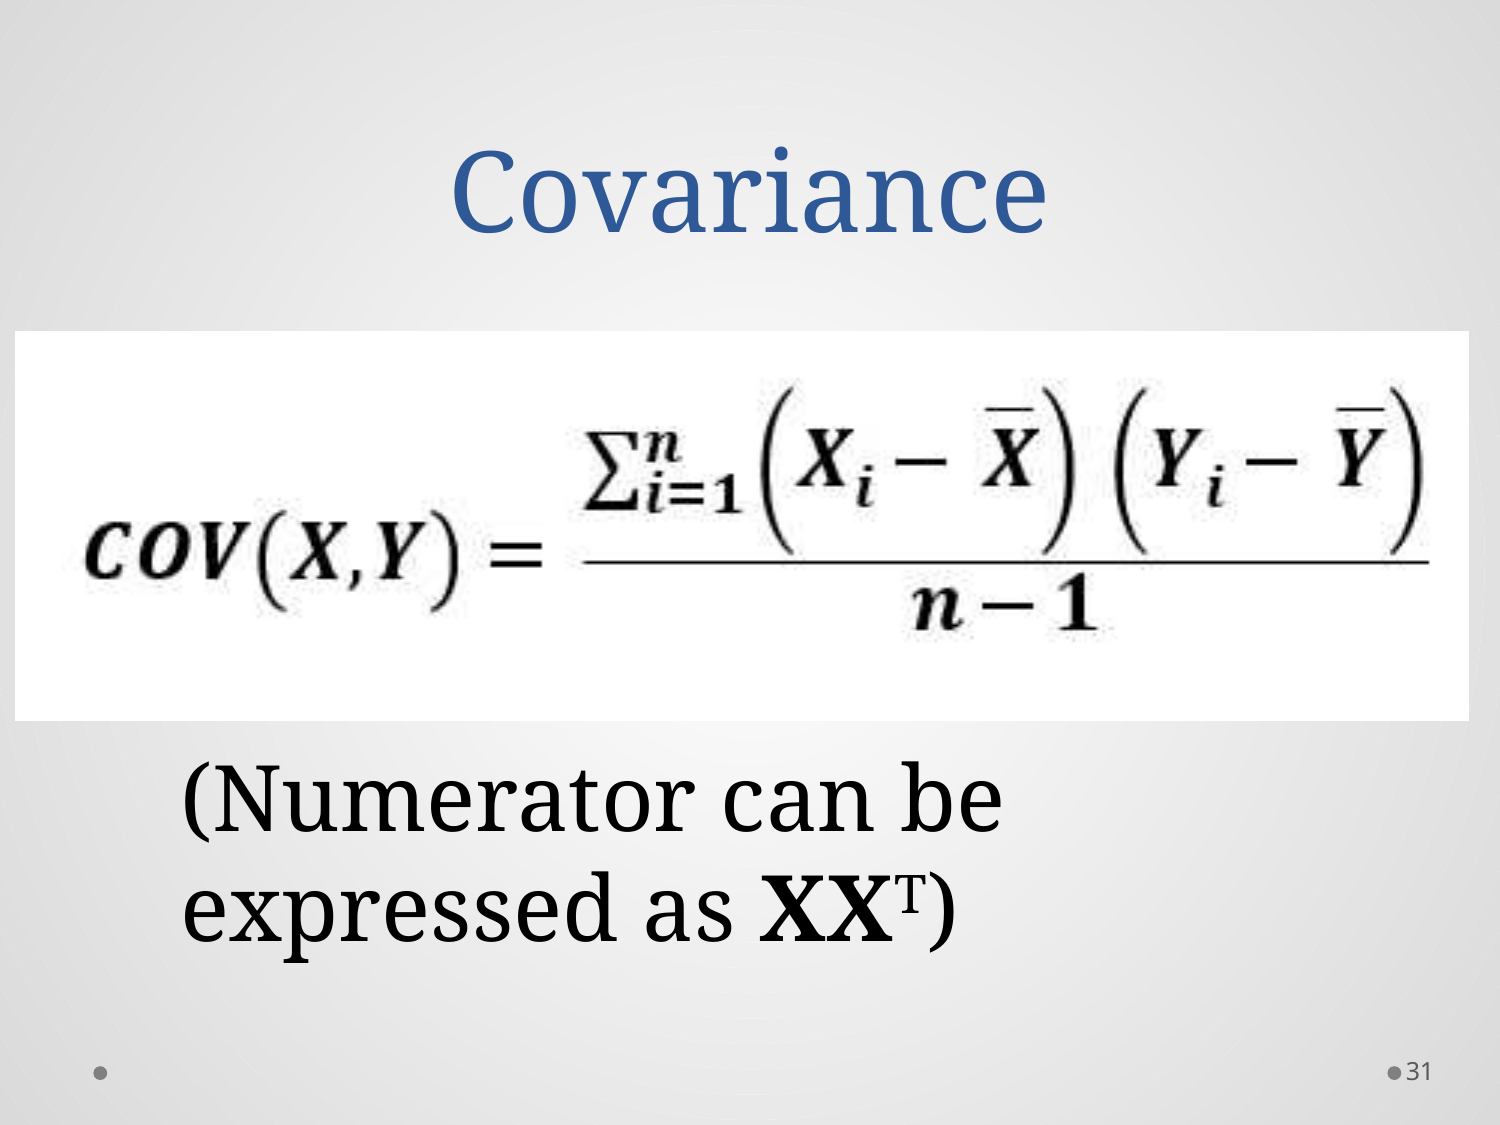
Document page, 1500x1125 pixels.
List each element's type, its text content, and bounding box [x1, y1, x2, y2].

slide_number 31 [1401, 1042, 1494, 1103]
title Covariance [75, 0, 1425, 263]
text_box (Numerator can be expressed as XXT) [165, 732, 1341, 967]
picture [14, 330, 1469, 722]
